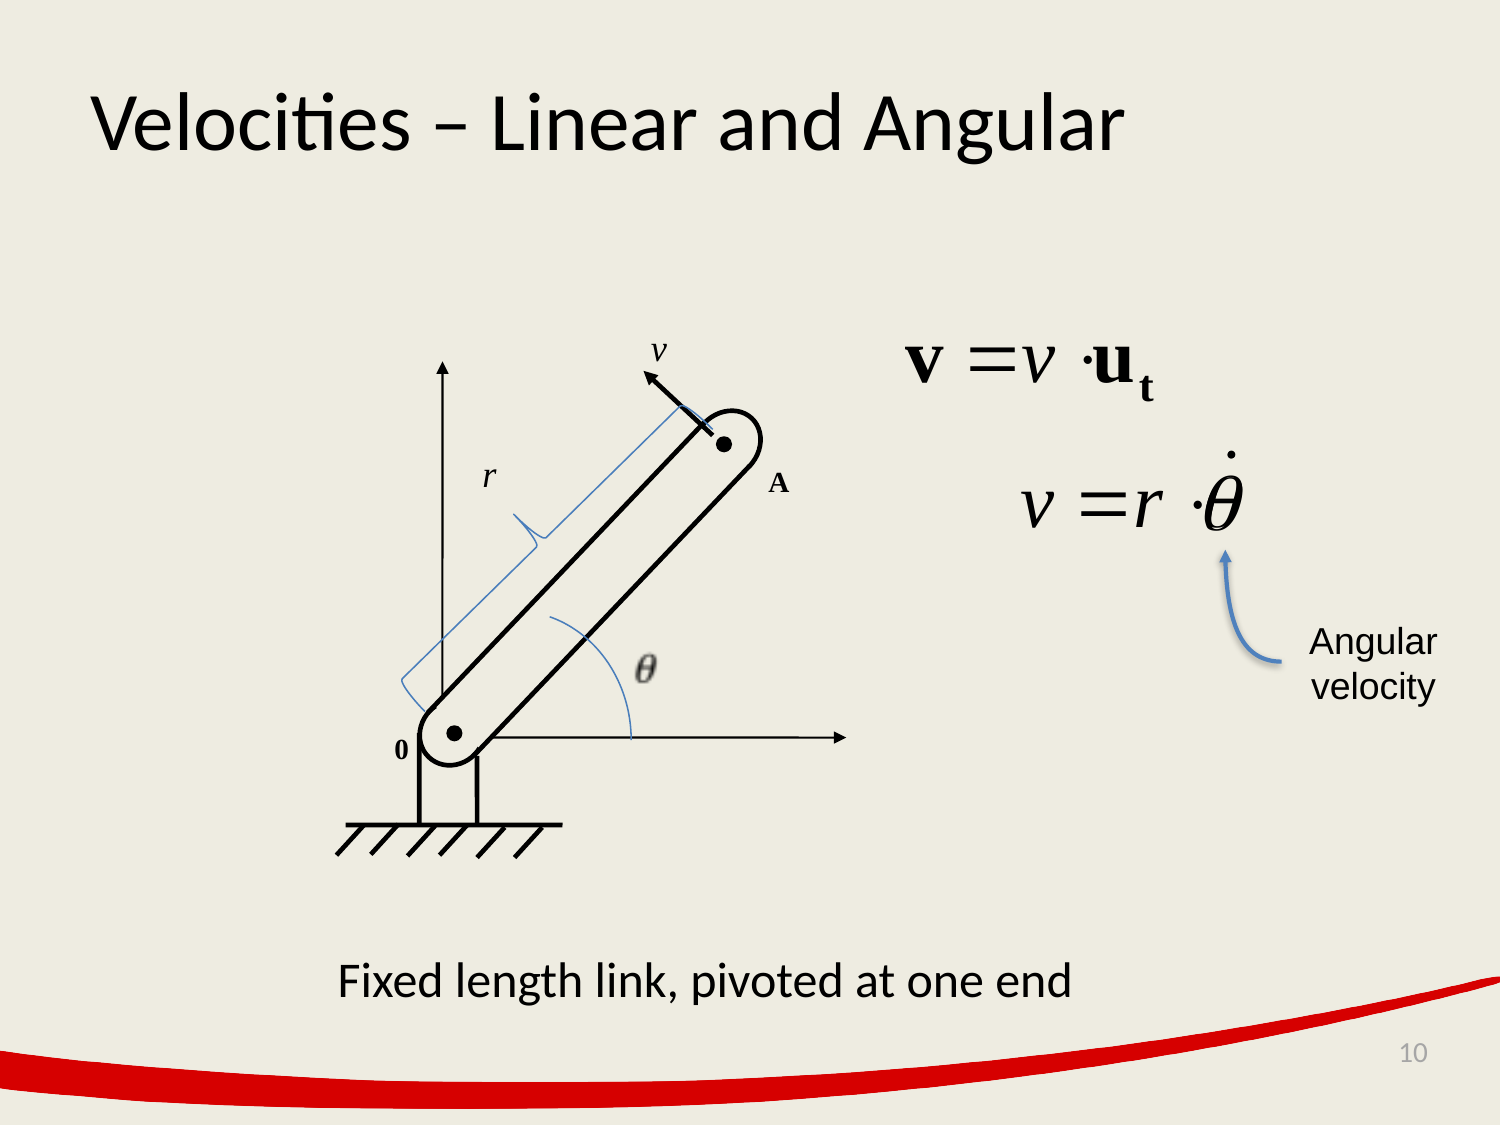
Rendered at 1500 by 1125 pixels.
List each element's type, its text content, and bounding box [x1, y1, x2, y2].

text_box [645, 336, 674, 371]
text_box [447, 726, 462, 741]
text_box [336, 823, 563, 858]
text_box Fixed length link, pivoted at one end [322, 940, 1174, 1016]
title Velocities – Linear and Angular [75, 45, 1425, 190]
text_box [422, 705, 481, 766]
picture [0, 972, 1500, 1109]
text_box [435, 675, 512, 750]
text_box 0 [379, 723, 445, 773]
text_box [632, 731, 847, 744]
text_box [890, 305, 1167, 421]
text_box A [753, 455, 879, 506]
text_box [401, 404, 714, 713]
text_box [1192, 444, 1259, 551]
text_box [679, 434, 749, 501]
text_box [716, 437, 732, 452]
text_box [1009, 444, 1190, 548]
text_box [631, 645, 663, 690]
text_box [1225, 549, 1466, 724]
text_box [514, 616, 632, 741]
text_box [706, 410, 761, 468]
text_box [436, 361, 449, 637]
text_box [476, 462, 505, 494]
